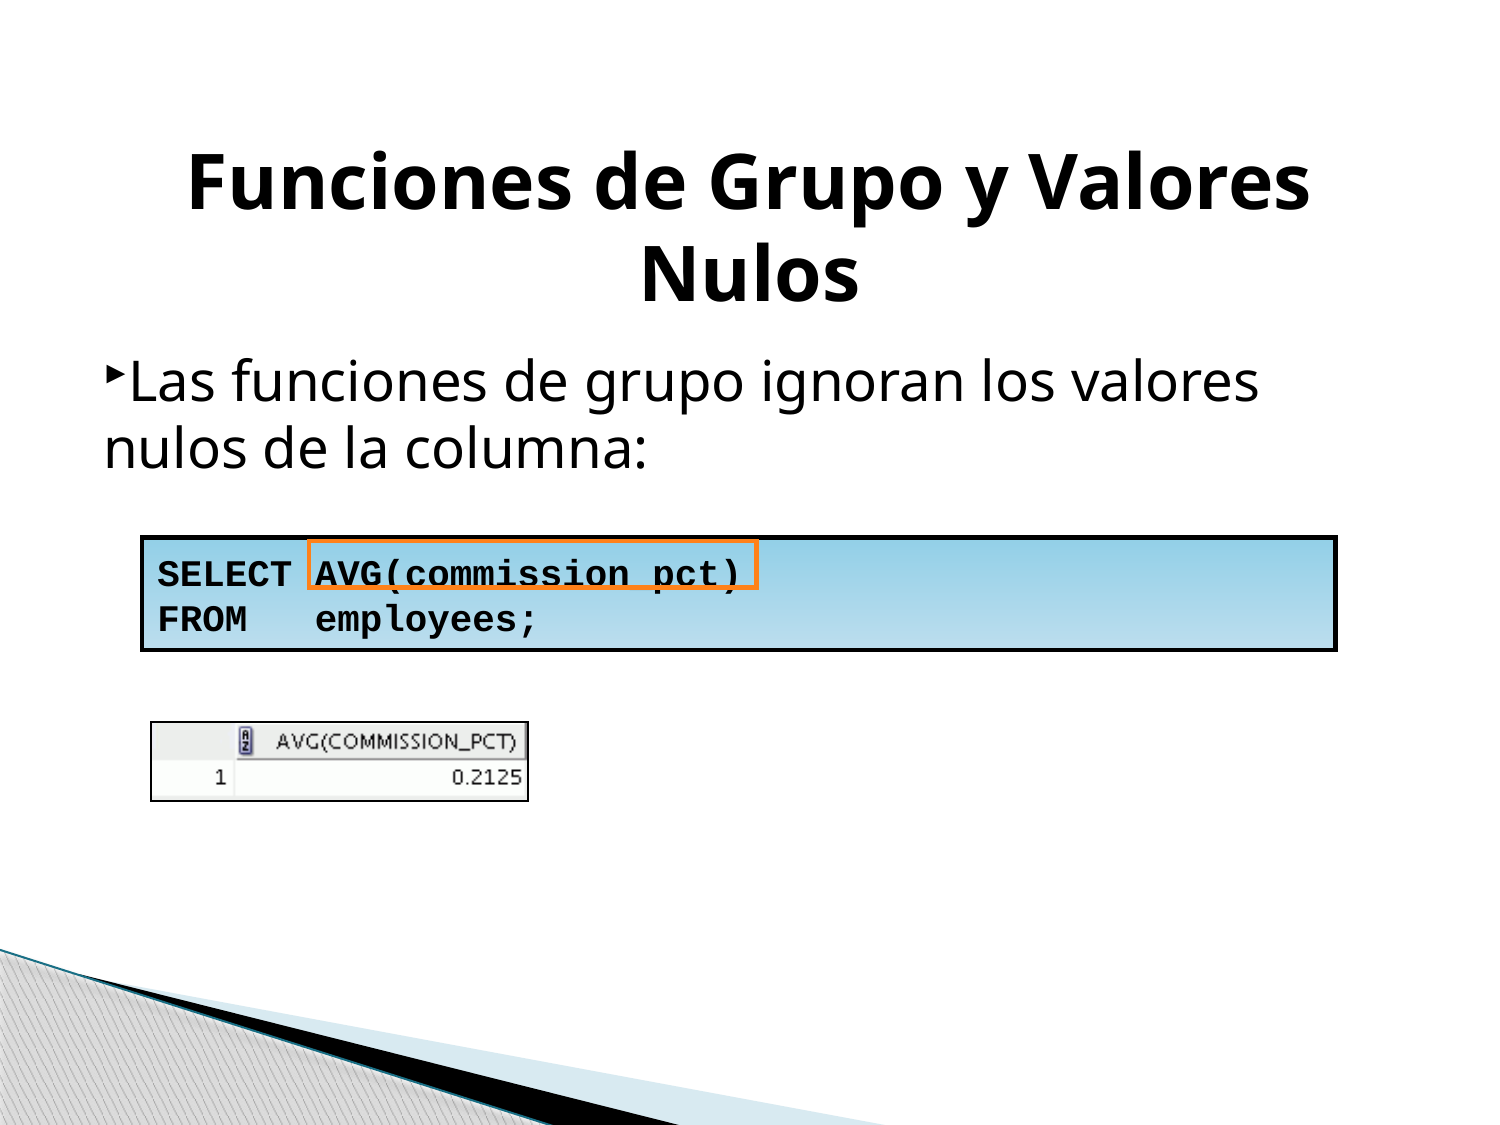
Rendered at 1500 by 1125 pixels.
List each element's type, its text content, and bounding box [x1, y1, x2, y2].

picture [151, 722, 527, 801]
text_box SELECT AVG(commission_pct) FROM employees; [142, 537, 1336, 650]
title Funciones de Grupo y Valores Nulos [99, 125, 1399, 325]
text_box [308, 541, 757, 588]
list Las funciones de grupo ignoran los valores nulos de la columna: [88, 337, 1388, 775]
